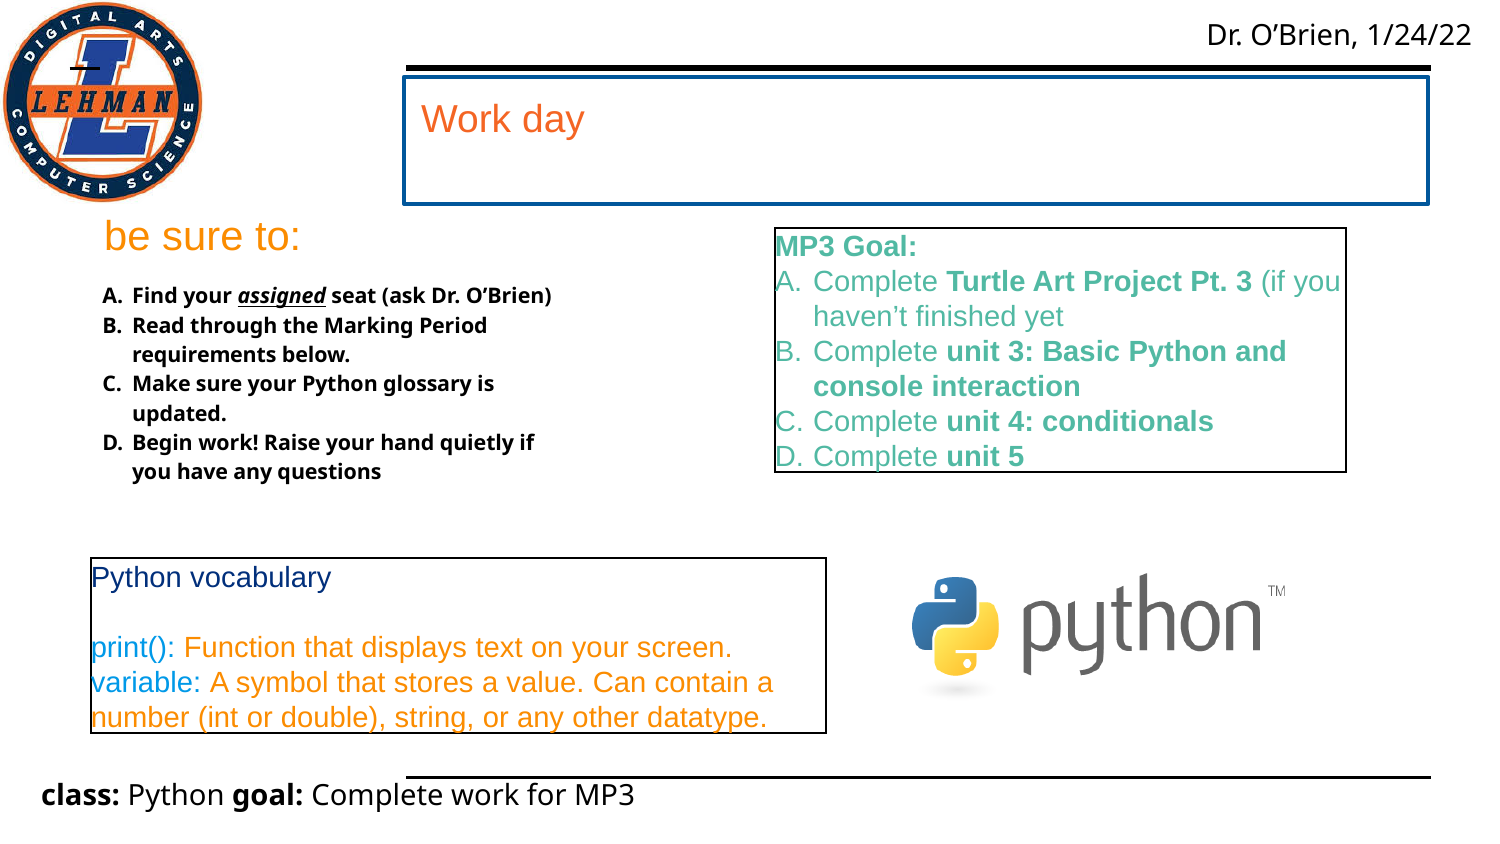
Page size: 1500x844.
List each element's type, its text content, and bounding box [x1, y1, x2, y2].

text_box MP3 Goal: Complete Turtle Art Project Pt. 3 (if you haven’t finished yet Complete unit 3: Basic Python and console interaction Complete unit 4: conditionals Complete unit 5 [774, 227, 1346, 473]
text_box Find your assigned seat (ask Dr. O’Brien) Read through the Marking Period requirements below. Make sure your Python glossary is updated. Begin work! Raise your hand quietly if you have any questions [87, 263, 578, 509]
text_box Python vocabulary print(): Function that displays text on your screen. variable: A symbol that stores a value. Can contain a number (int or double), string, or any other datatype. [90, 558, 826, 733]
text_box be sure to: [104, 208, 302, 259]
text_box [403, 76, 1429, 205]
picture [850, 547, 1322, 728]
picture [0, 0, 204, 204]
